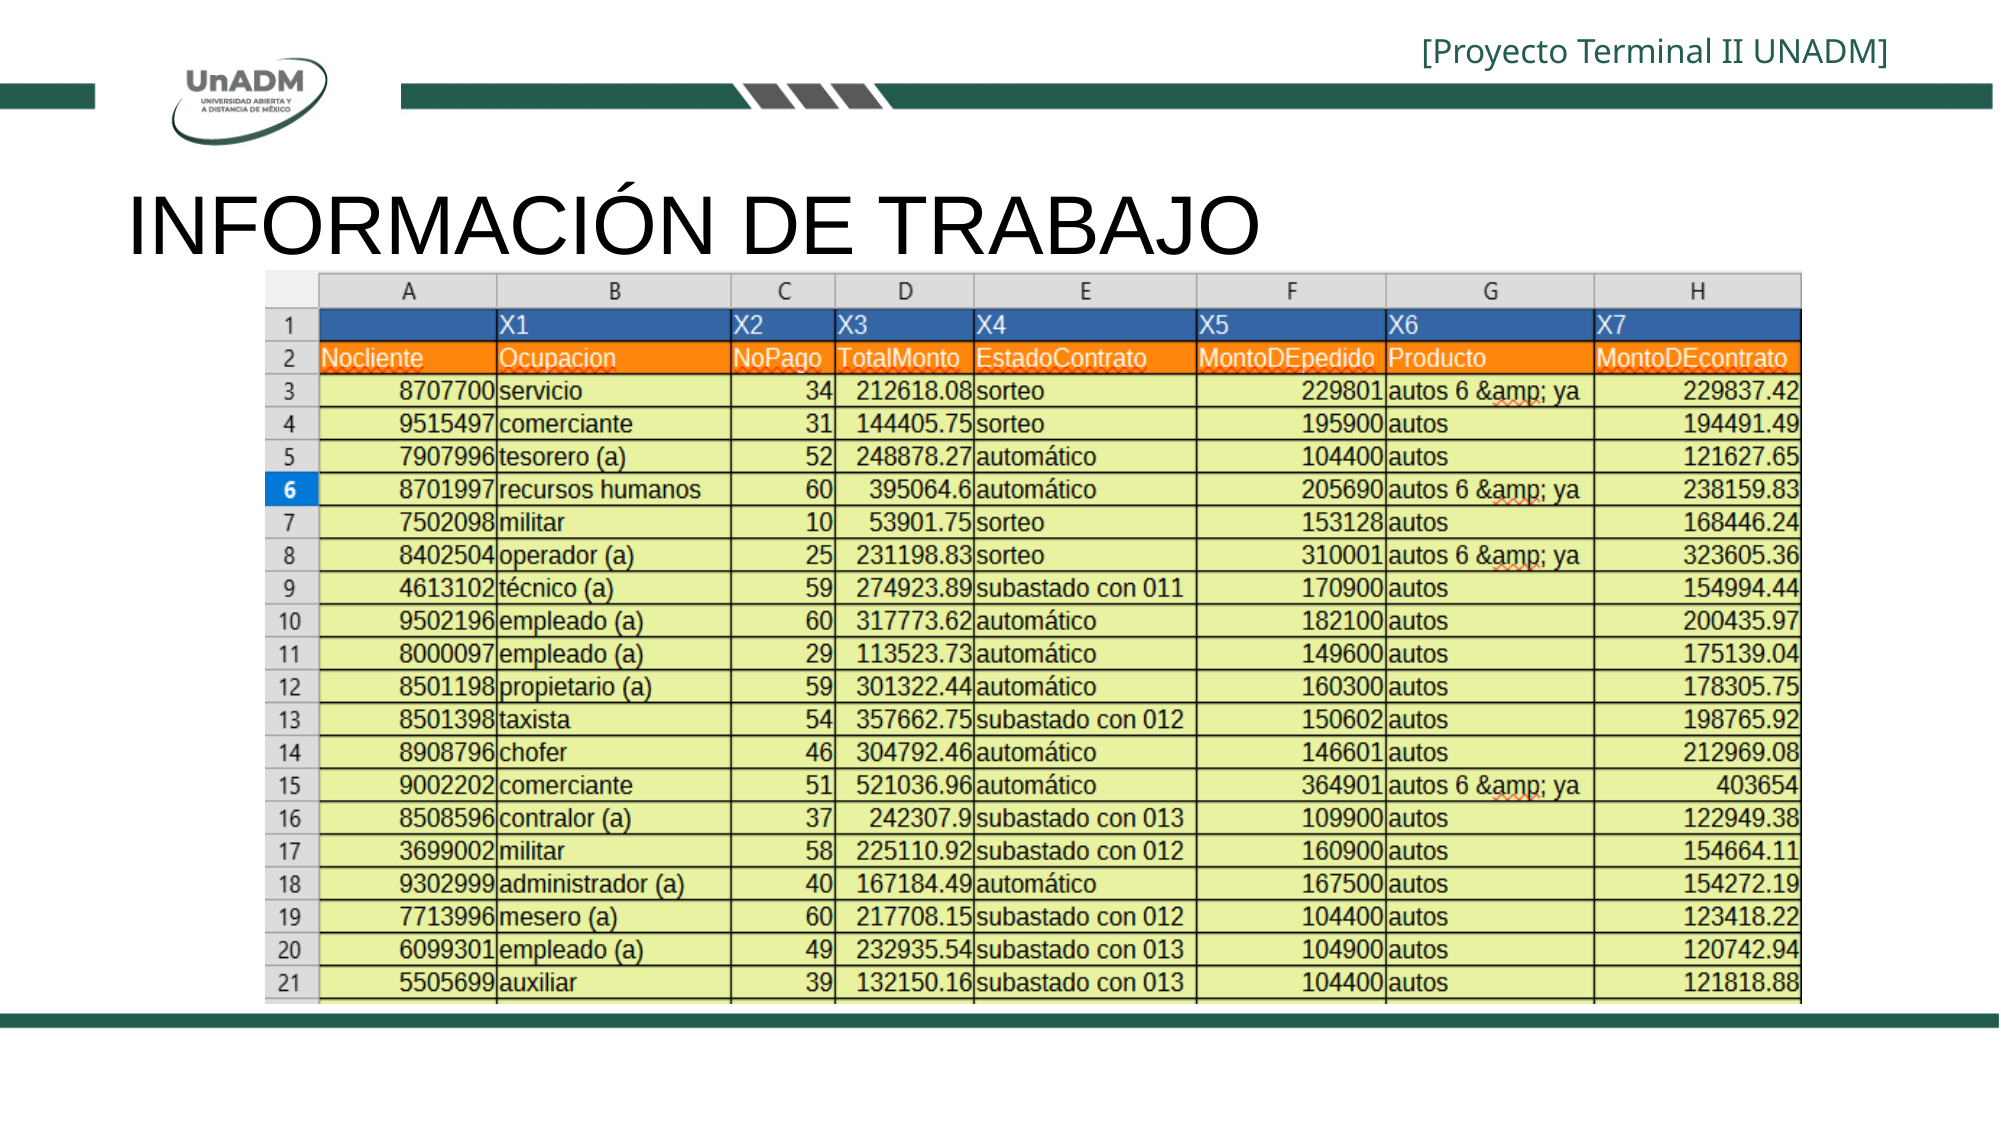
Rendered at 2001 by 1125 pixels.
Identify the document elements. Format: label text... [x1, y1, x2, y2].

text_box [Proyecto Terminal II UNADM] [623, 14, 1905, 91]
picture [0, 0, 2001, 1125]
title INFORMACIÓN DE TRABAJO [111, 147, 1905, 296]
